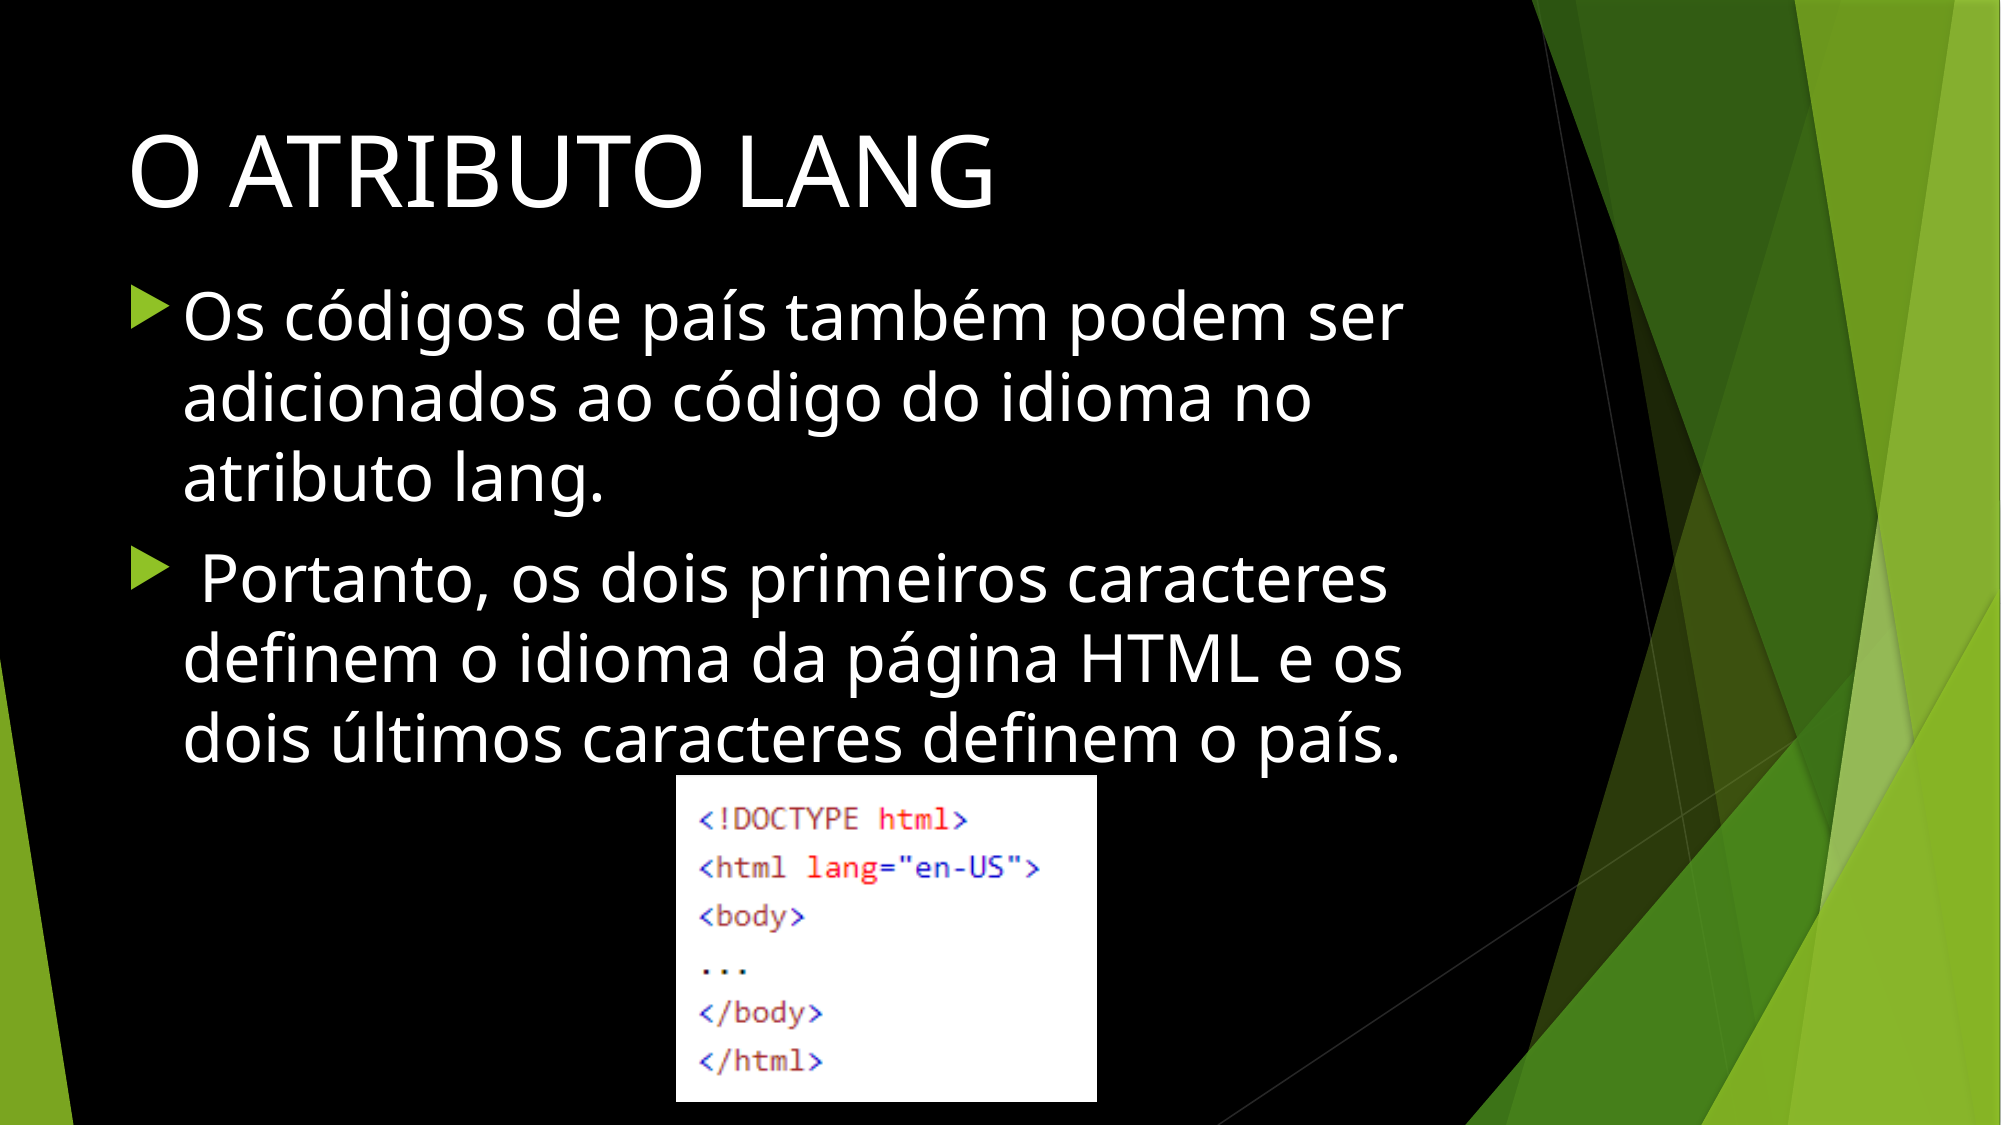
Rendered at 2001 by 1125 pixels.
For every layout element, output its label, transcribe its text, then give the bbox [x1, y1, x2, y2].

title O ATRIBUTO LANG [111, 99, 1522, 266]
picture [676, 775, 1097, 1102]
list Os códigos de país também podem ser adicionados ao código do idioma no atributo lang. Portanto, os dois primeiros caracteres definem o idioma da página HTML e os dois últimos caracteres definem o país. [111, 266, 1522, 904]
